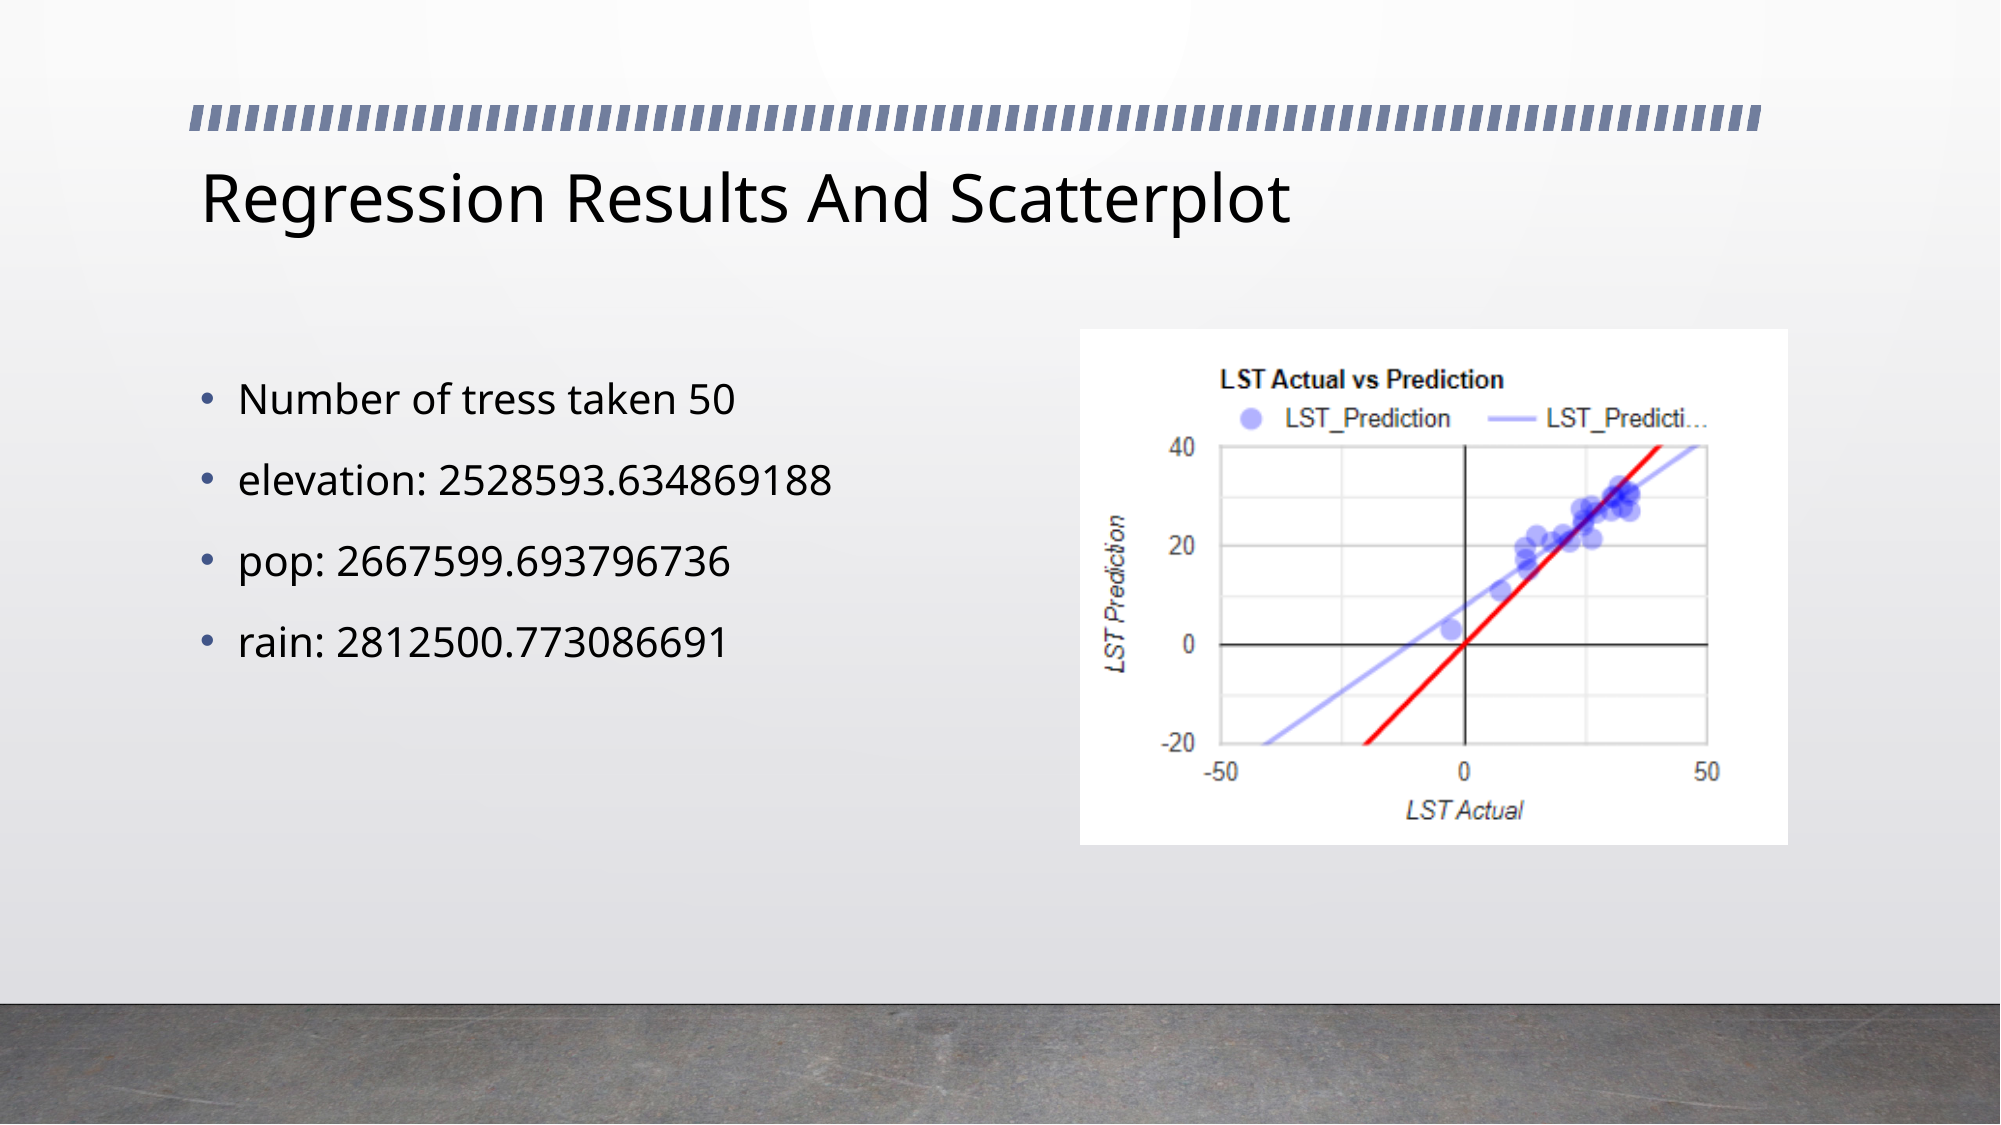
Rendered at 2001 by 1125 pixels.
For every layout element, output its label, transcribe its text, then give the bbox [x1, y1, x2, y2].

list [1080, 328, 1788, 846]
title Regression Results And Scatterplot [185, 157, 1762, 331]
list Number of tress taken 50 elevation: 2528593.634869188 pop: 2667599.693796736 rain: 2812500.773086691 [185, 355, 948, 896]
picture [0, 1004, 2000, 1124]
